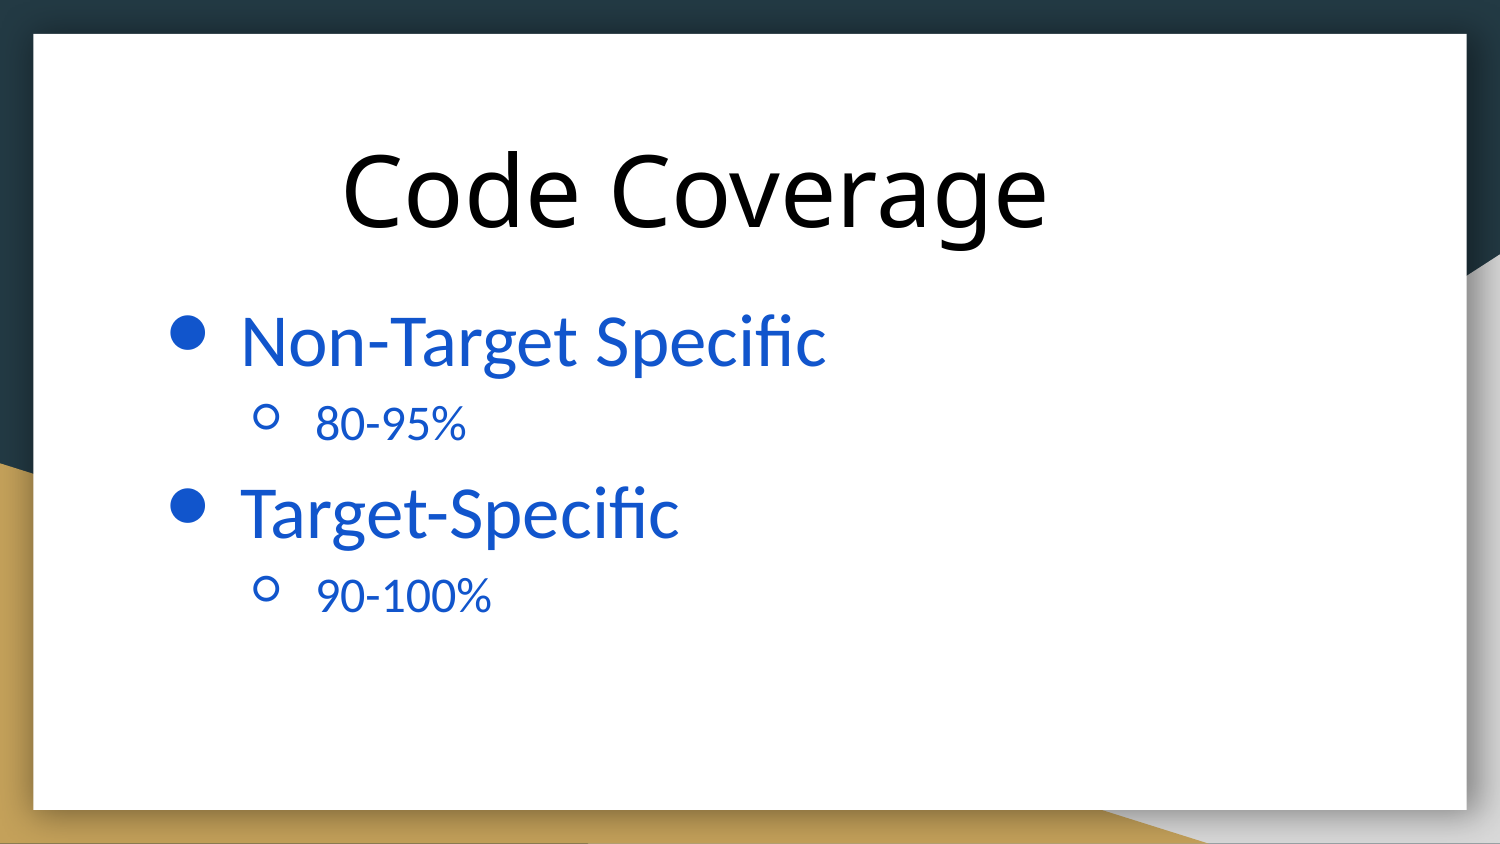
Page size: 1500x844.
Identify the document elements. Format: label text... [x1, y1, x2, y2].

list Non-Target Specific 80-95% Target-Specific 90-100% [150, 262, 1382, 665]
title Code Coverage [150, 112, 1242, 262]
